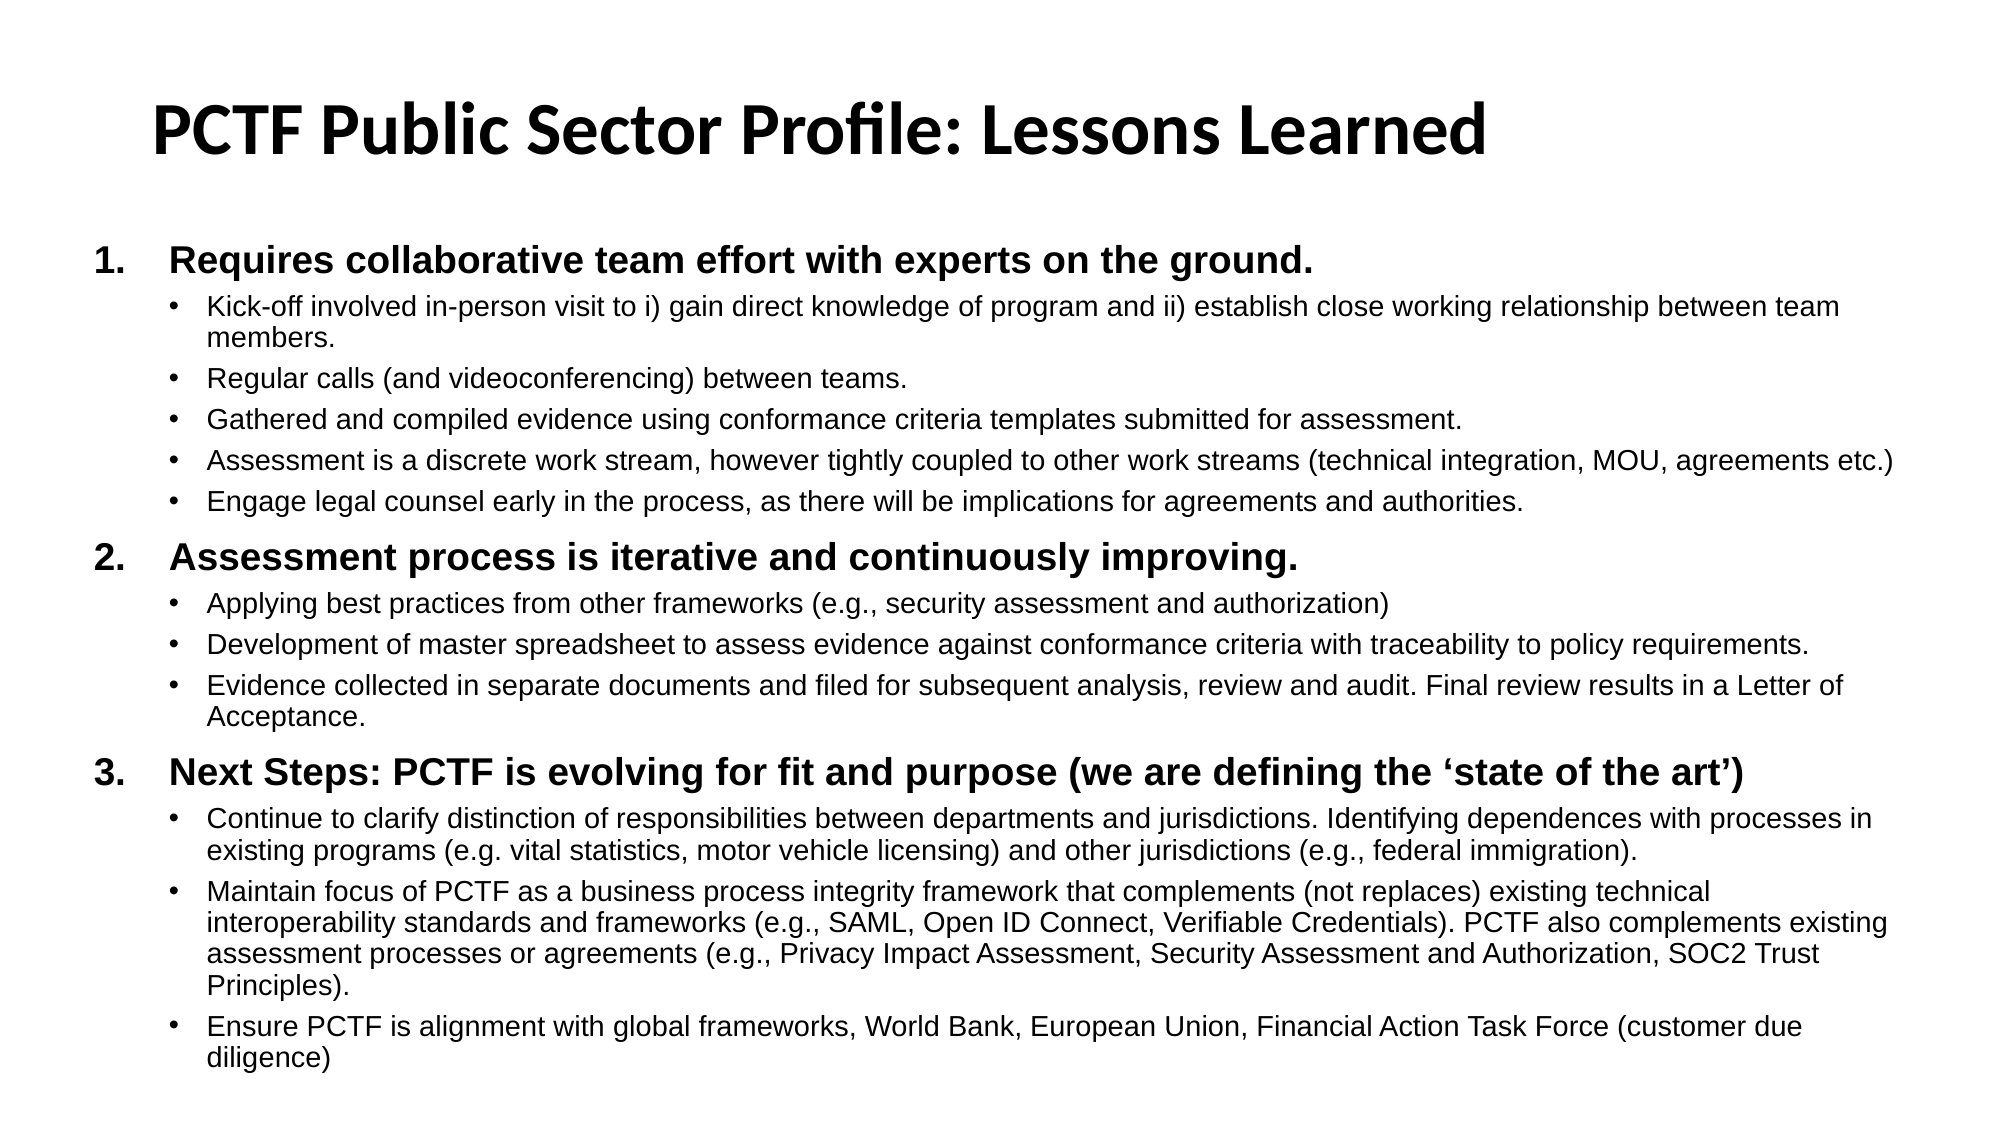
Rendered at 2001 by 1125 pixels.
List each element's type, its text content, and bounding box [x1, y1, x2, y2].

list Requires collaborative team effort with experts on the ground. Kick-off involved in-person visit to i) gain direct knowledge of program and ii) establish close working relationship between team members. Regular calls (and videoconferencing) between teams. Gathered and compiled evidence using conformance criteria templates submitted for assessment. Assessment is a discrete work stream, however tightly coupled to other work streams (technical integration, MOU, agreements etc.) Engage legal counsel early in the process, as there will be implications for agreements and authorities. Assessment process is iterative and continuously improving. Applying best practices from other frameworks (e.g., security assessment and authorization) Development of master spreadsheet to assess evidence against conformance criteria with traceability to policy requirements. Evidence collected in separate documents and filed for subsequent analysis, review and audit. Final review results in a Letter of Acceptance. Next Steps: PCTF is evolving for fit and purpose (we are defining the ‘state of the art’) Continue to clarify distinction of responsibilities between departments and jurisdictions. Identifying dependences with processes in existing programs (e.g. vital statistics, motor vehicle licensing) and other jurisdictions (e.g., federal immigration). Maintain focus of PCTF as a business process integrity framework that complements (not replaces) existing technical interoperability standards and frameworks (e.g., SAML, Open ID Connect, Verifiable Credentials). PCTF also complements existing assessment processes or agreements (e.g., Privacy Impact Assessment, Security Assessment and Authorization, SOC2 Trust Principles). Ensure PCTF is alignment with global frameworks, World Bank, European Union, Financial Action Task Force (customer due diligence) [78, 232, 1927, 1098]
title PCTF Public Sector Profile: Lessons Learned [137, 59, 1863, 201]
